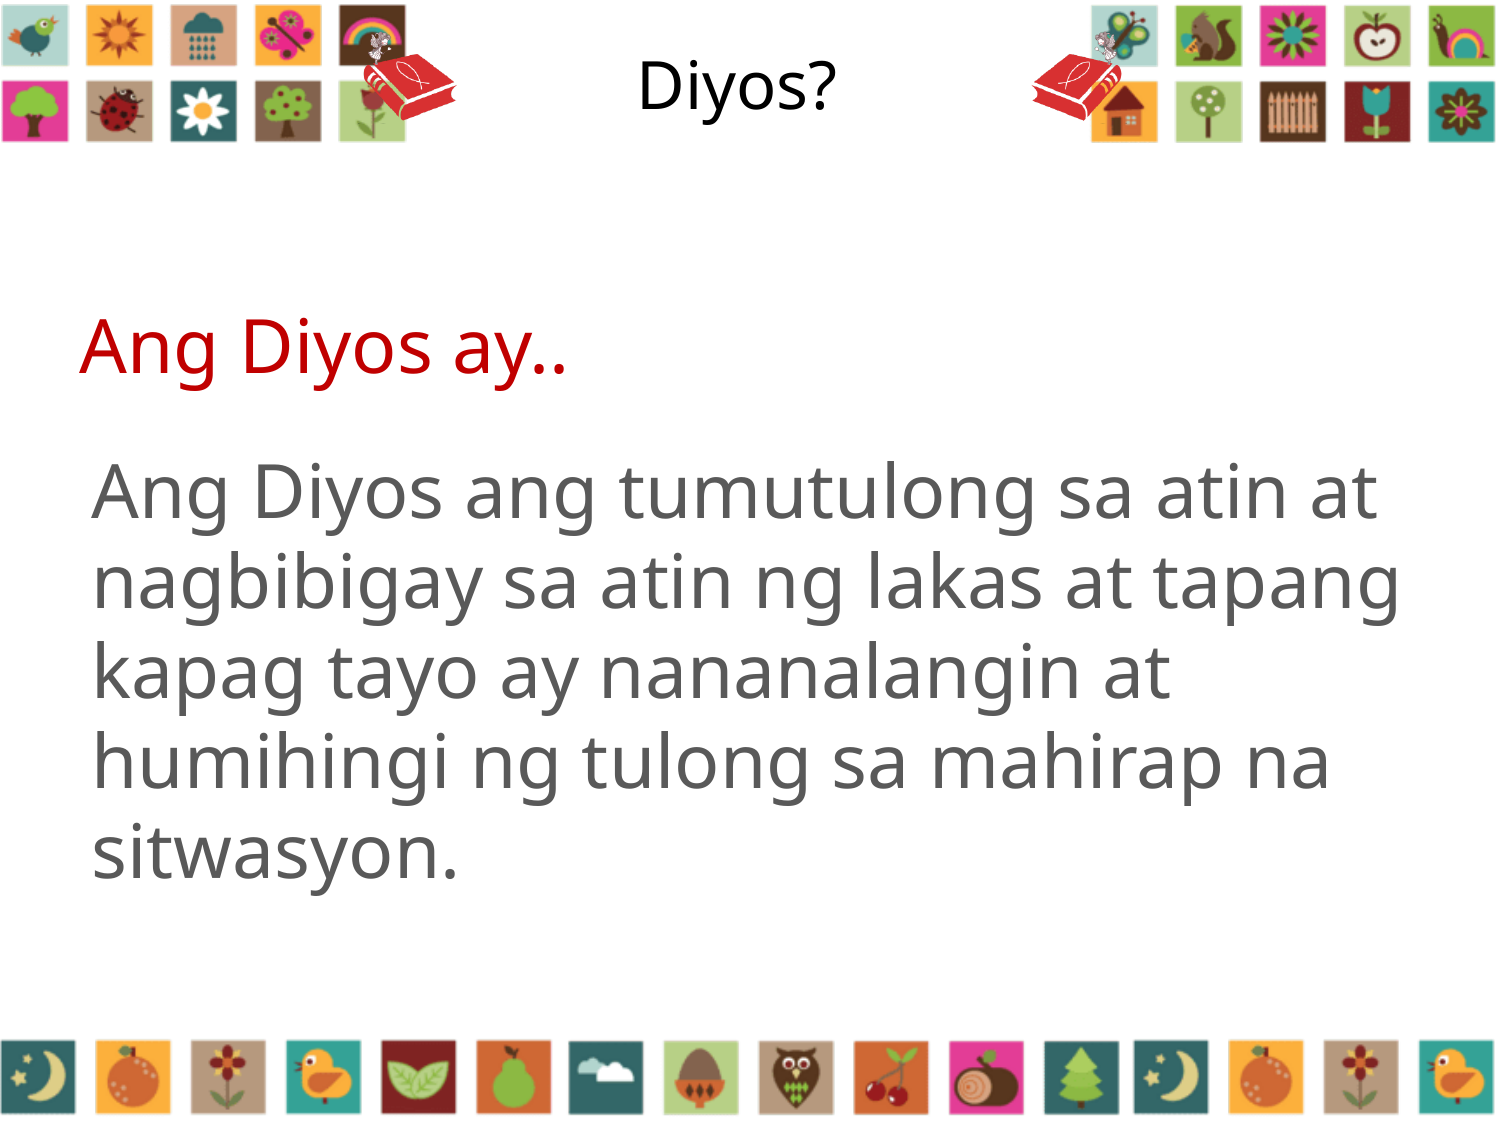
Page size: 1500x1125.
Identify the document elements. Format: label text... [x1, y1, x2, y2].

text_box Diyos? [489, 35, 999, 131]
picture [0, 3, 489, 150]
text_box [0, 1028, 1500, 1118]
picture [1000, 3, 1500, 150]
text_box Ang Diyos ang tumutulong sa atin at nagbibigay sa atin ng lakas at tapang kapag tayo ay nananalangin at humihingi ng tulong sa mahirap na sitwasyon. [76, 436, 1424, 902]
text_box Ang Diyos ay.. [64, 290, 1412, 396]
